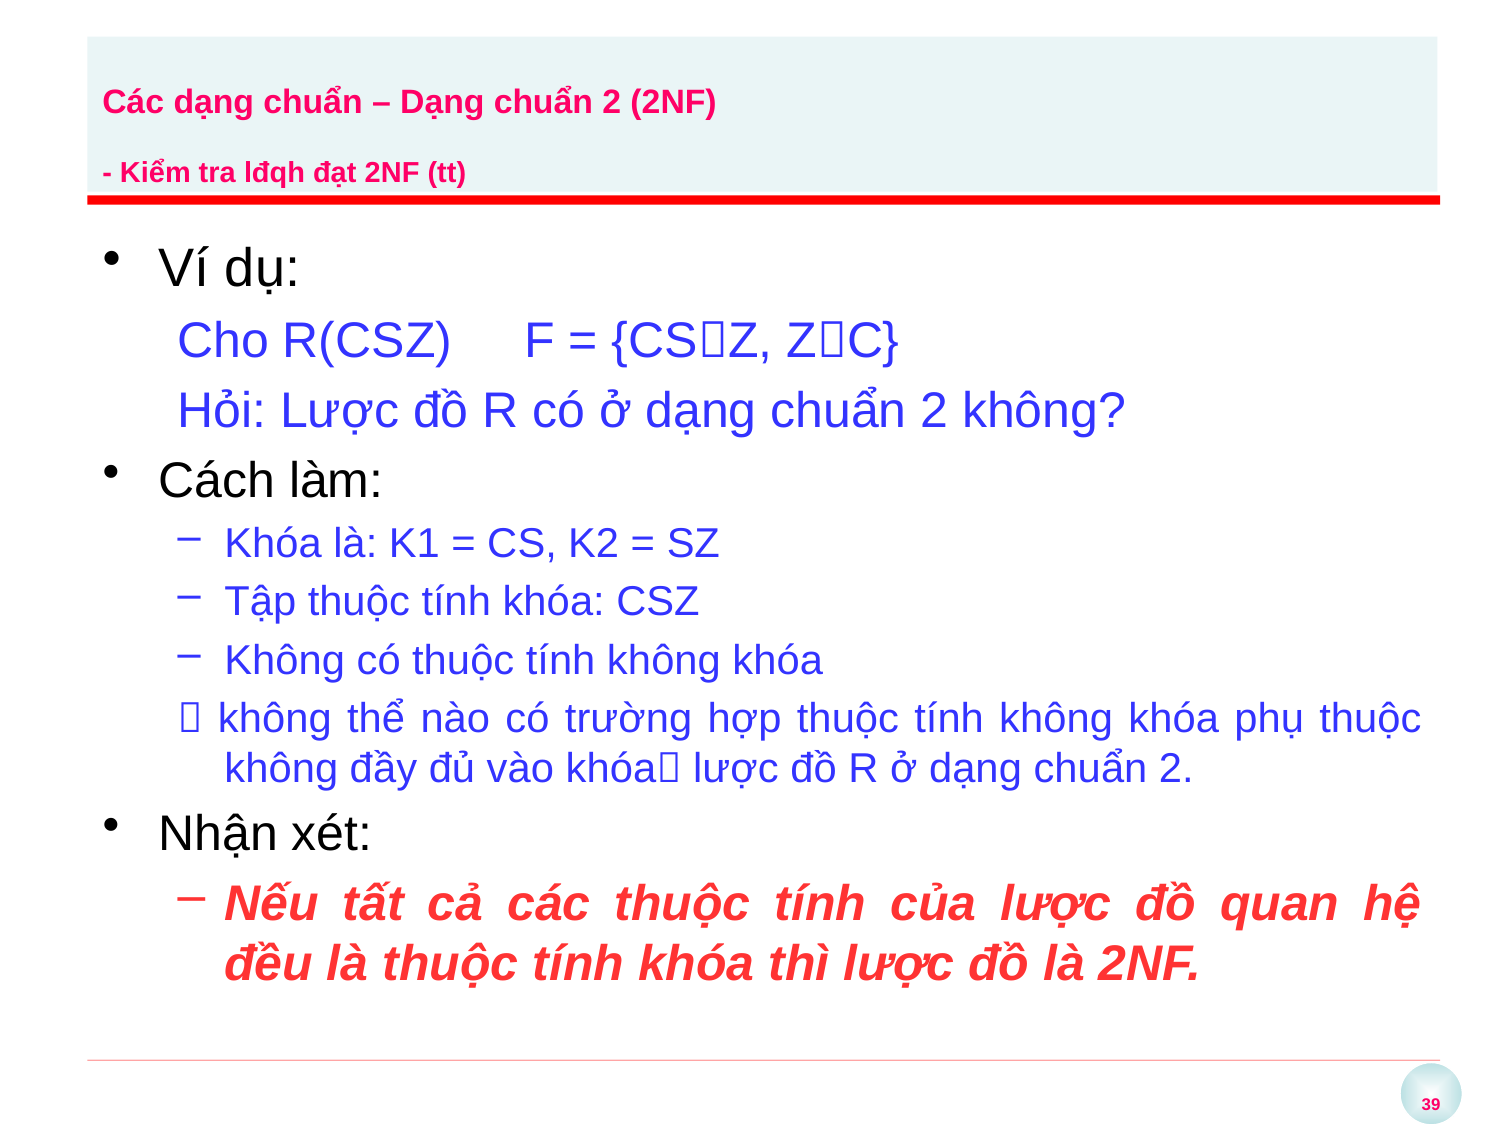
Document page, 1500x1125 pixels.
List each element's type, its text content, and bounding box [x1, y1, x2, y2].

list Ví dụ: Cho R(CSZ) F = {CSZ, ZC} Hỏi: Lược đồ R có ở dạng chuẩn 2 không? Cách làm: Khóa là: K1 = CS, K2 = SZ Tập thuộc tính khóa: CSZ Không có thuộc tính không khóa  không thể nào có trường hợp thuộc tính không khóa phụ thuộc không đầy đủ vào khóa lược đồ R ở dạng chuẩn 2. Nhận xét: Nếu tất cả các thuộc tính của lược đồ quan hệ đều là thuộc tính khóa thì lược đồ là 2NF. [87, 224, 1438, 1038]
text_box Các dạng chuẩn – Dạng chuẩn 2 (2NF) - Kiểm tra lđqh đạt 2NF (tt) [87, 36, 1438, 192]
